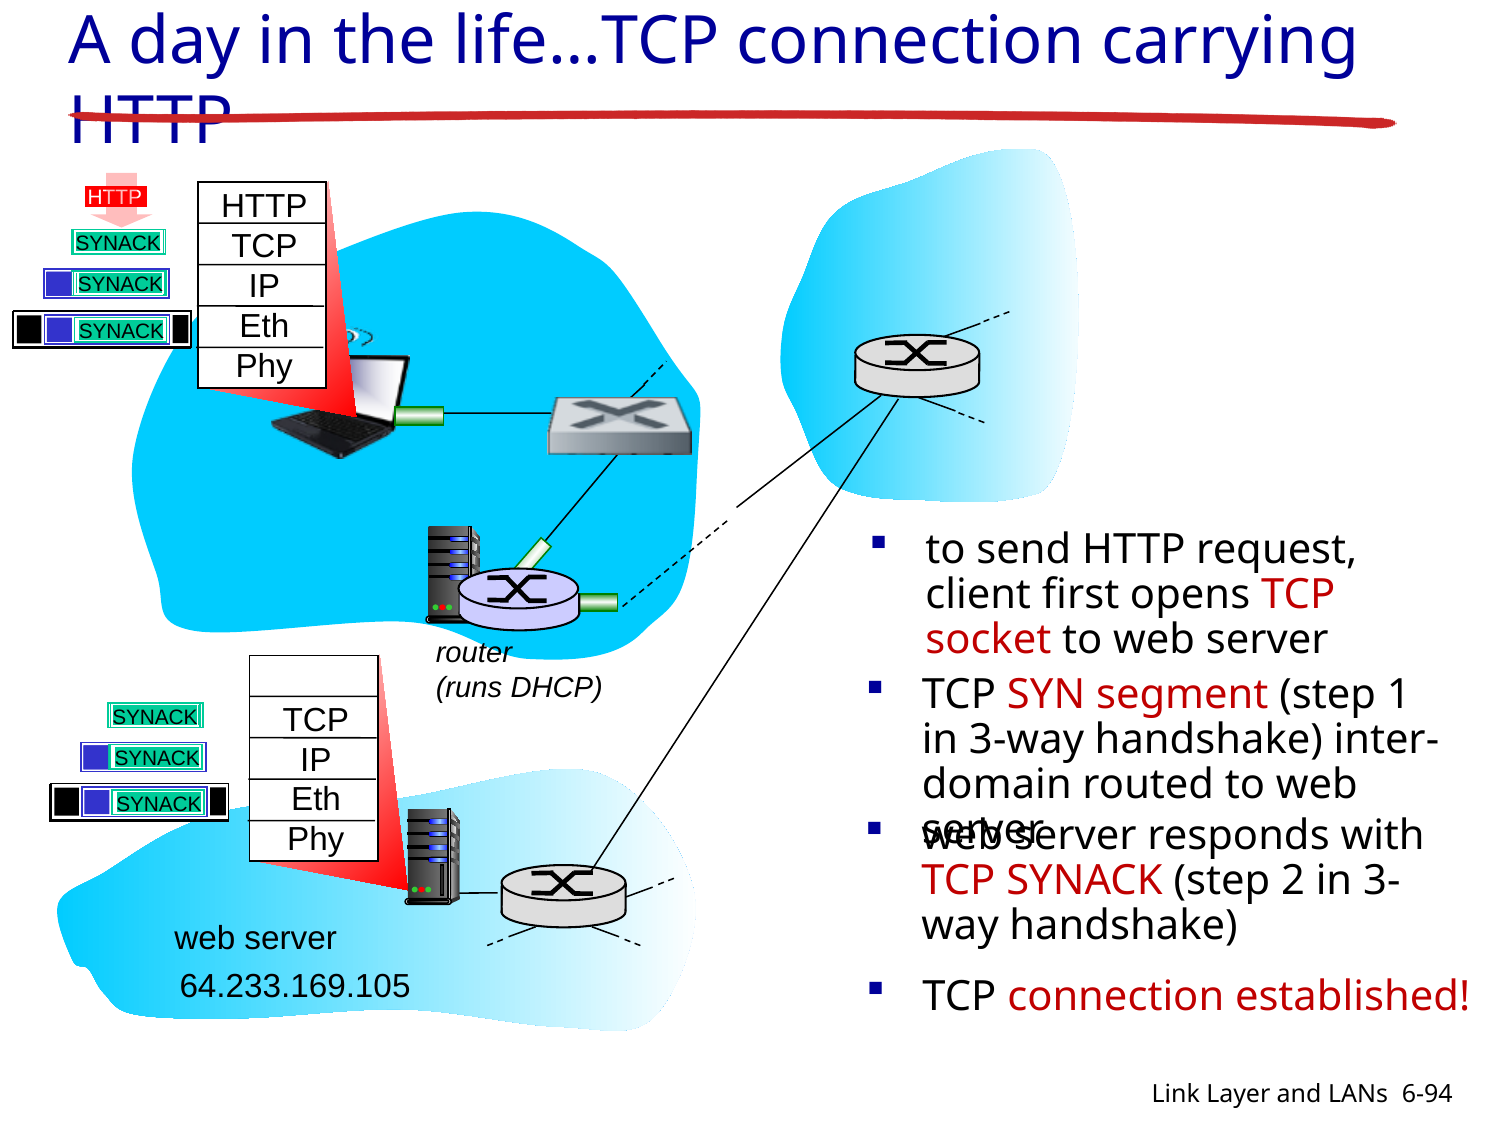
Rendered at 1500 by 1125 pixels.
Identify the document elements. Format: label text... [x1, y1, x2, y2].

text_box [943, 311, 1010, 337]
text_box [486, 926, 536, 946]
text_box [780, 155, 1079, 503]
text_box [49, 695, 228, 783]
text_box web server [159, 909, 353, 964]
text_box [247, 650, 408, 891]
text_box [195, 177, 357, 418]
picture [61, 104, 1413, 134]
text_box 64.233.169.105 [164, 957, 426, 1012]
slide_number 6-94 [1387, 1069, 1478, 1115]
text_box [404, 808, 461, 905]
title A day in the life…TCP connection carrying HTTP [53, 0, 1480, 155]
text_box TCP SYN segment (step 1 in 3-way handshake) inter-domain routed to web server [850, 665, 1471, 806]
text_box to send HTTP request, client first opens TCP socket to web server [854, 519, 1419, 665]
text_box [625, 878, 675, 898]
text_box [72, 172, 158, 219]
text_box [126, 208, 711, 713]
text_box TCP connection established! [851, 966, 1500, 1055]
text_box [57, 769, 696, 1031]
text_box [854, 334, 980, 398]
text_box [501, 864, 626, 928]
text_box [13, 221, 192, 351]
text_box web server responds with TCP SYNACK (step 2 in 3-way handshake) [850, 806, 1472, 969]
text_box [918, 399, 985, 423]
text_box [591, 926, 641, 946]
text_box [622, 394, 882, 607]
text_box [50, 782, 229, 824]
footer Link Layer and LANs [1045, 1069, 1404, 1110]
